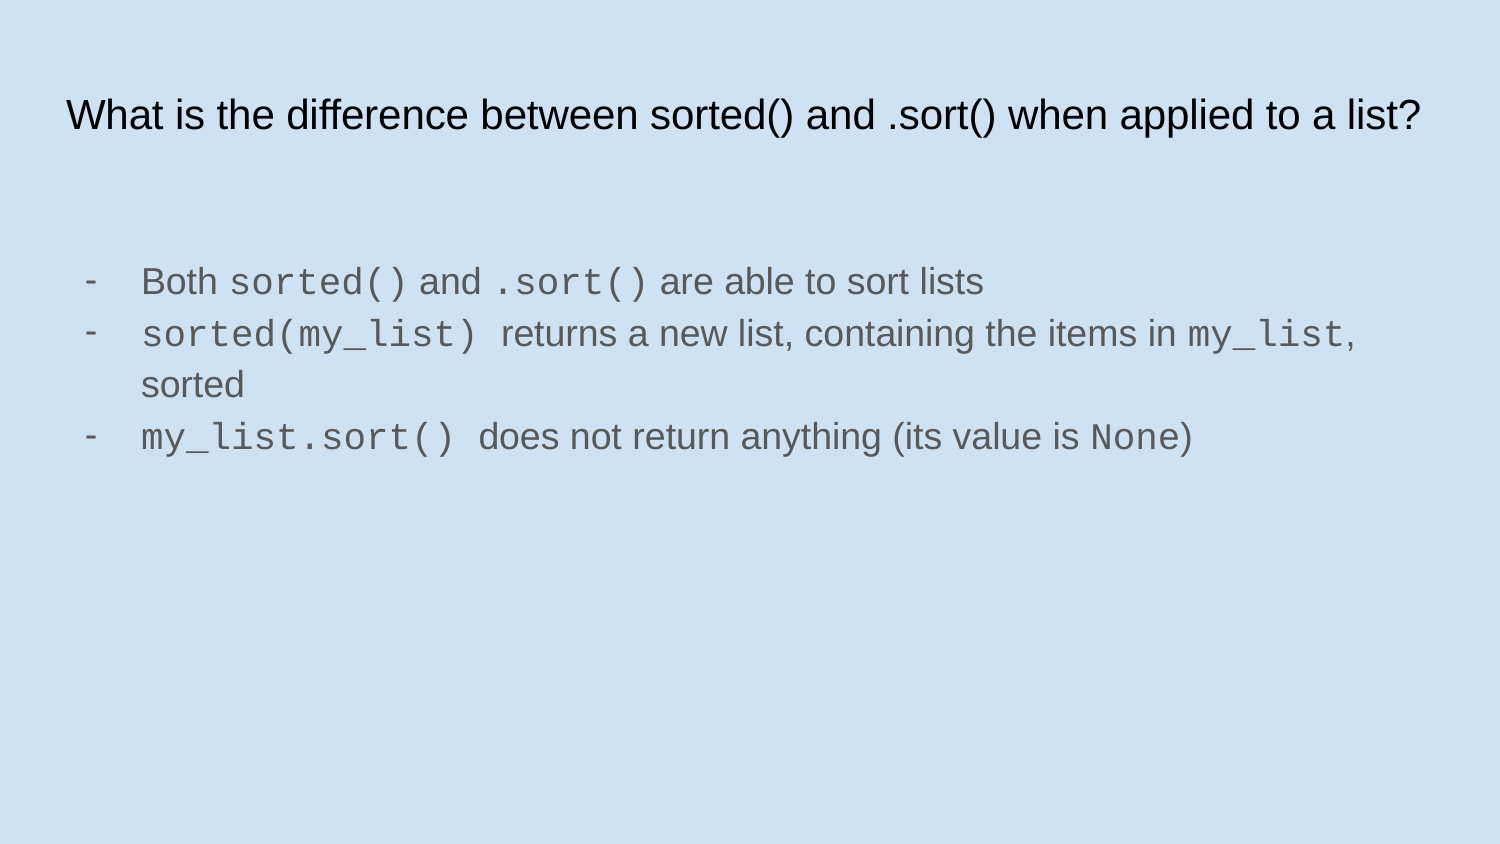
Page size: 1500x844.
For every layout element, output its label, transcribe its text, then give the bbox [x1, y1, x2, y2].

title What is the difference between sorted() and .sort() when applied to a list? [51, 72, 1449, 167]
list Both sorted() and .sort() are able to sort lists sorted(my_list) returns a new list, containing the items in my_list, sorted my_list.sort() does not return anything (its value is None) [51, 234, 1449, 750]
